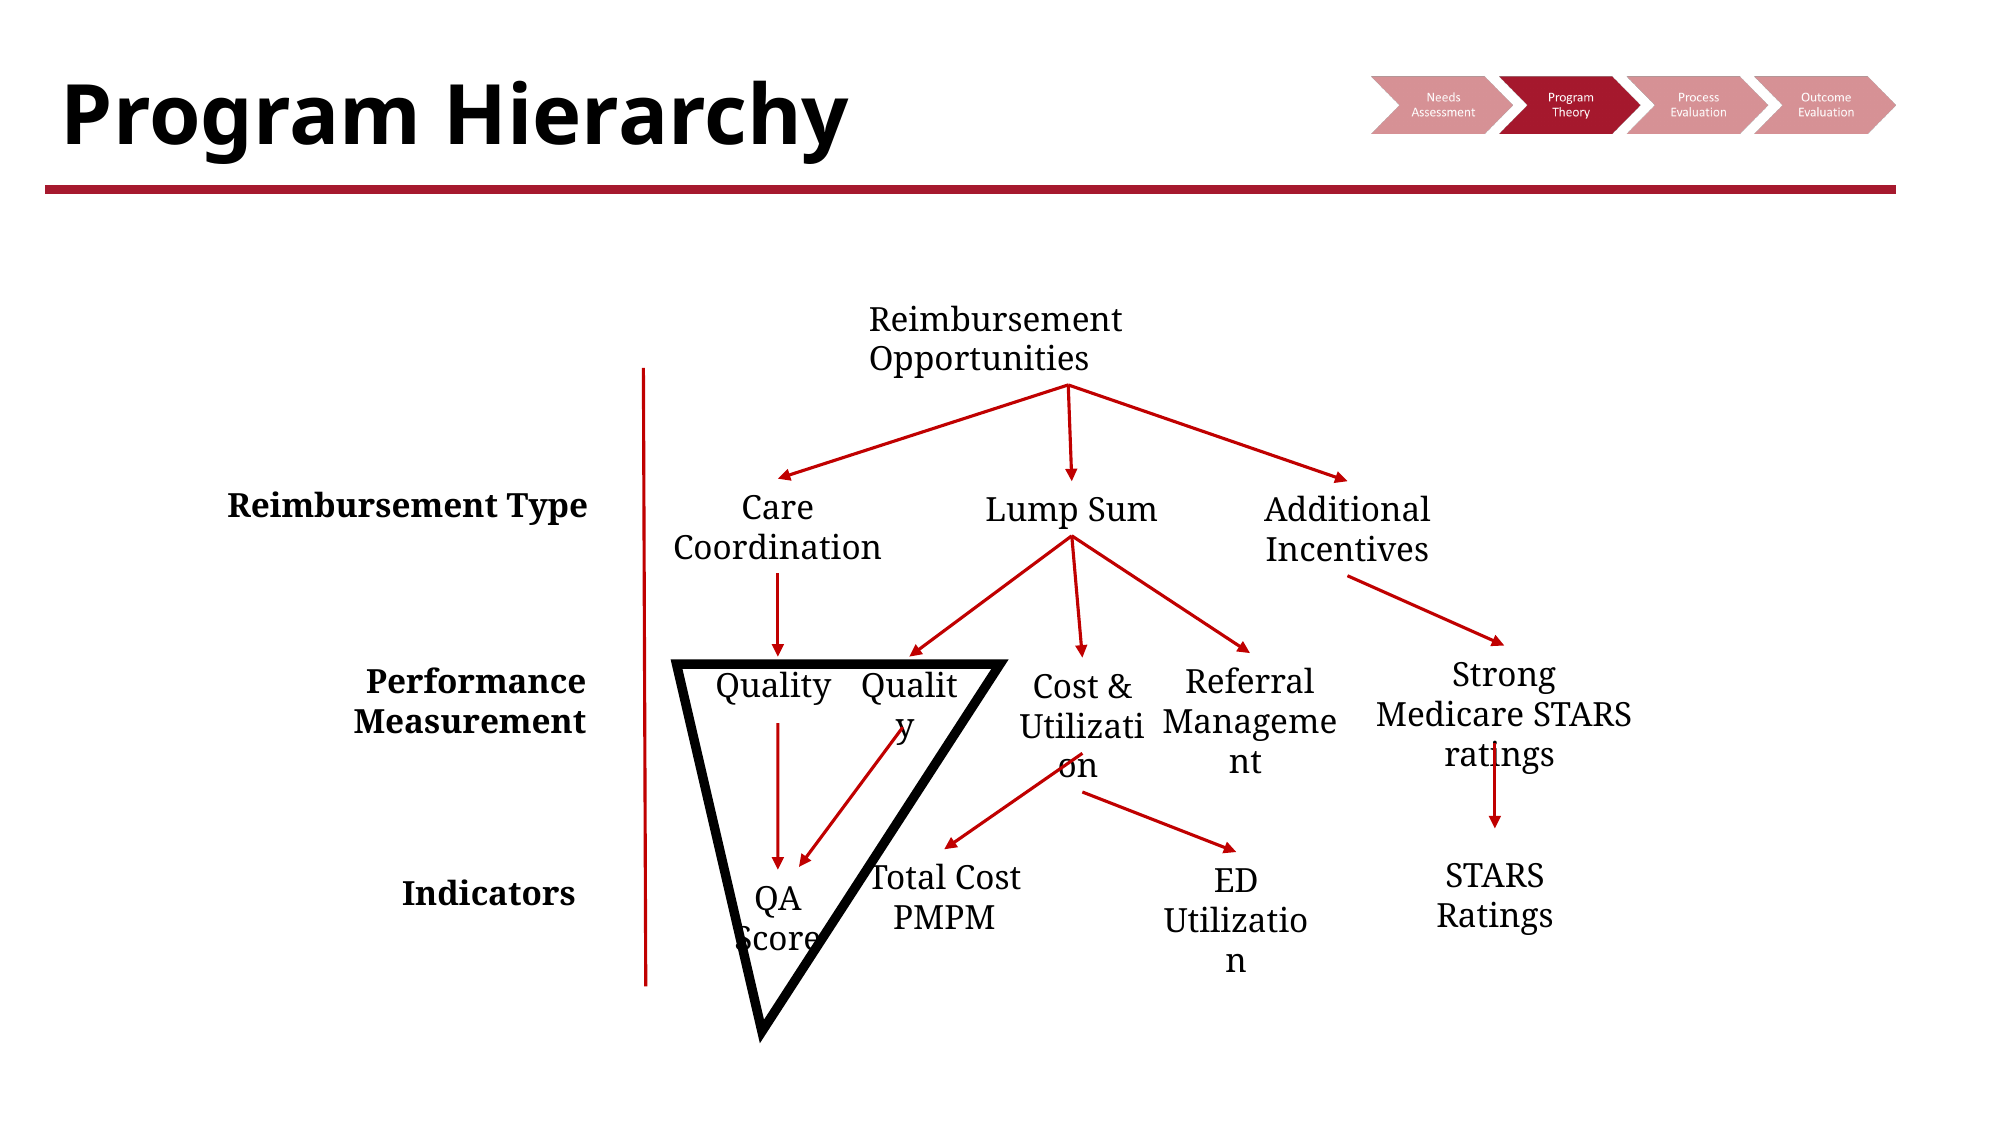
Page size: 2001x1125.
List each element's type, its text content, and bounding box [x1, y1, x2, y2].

picture [1371, 63, 1896, 147]
text_box [45, 185, 1896, 194]
text_box [750, 987, 792, 1035]
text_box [210, 290, 1649, 987]
title Program Hierarchy [45, 49, 1771, 185]
